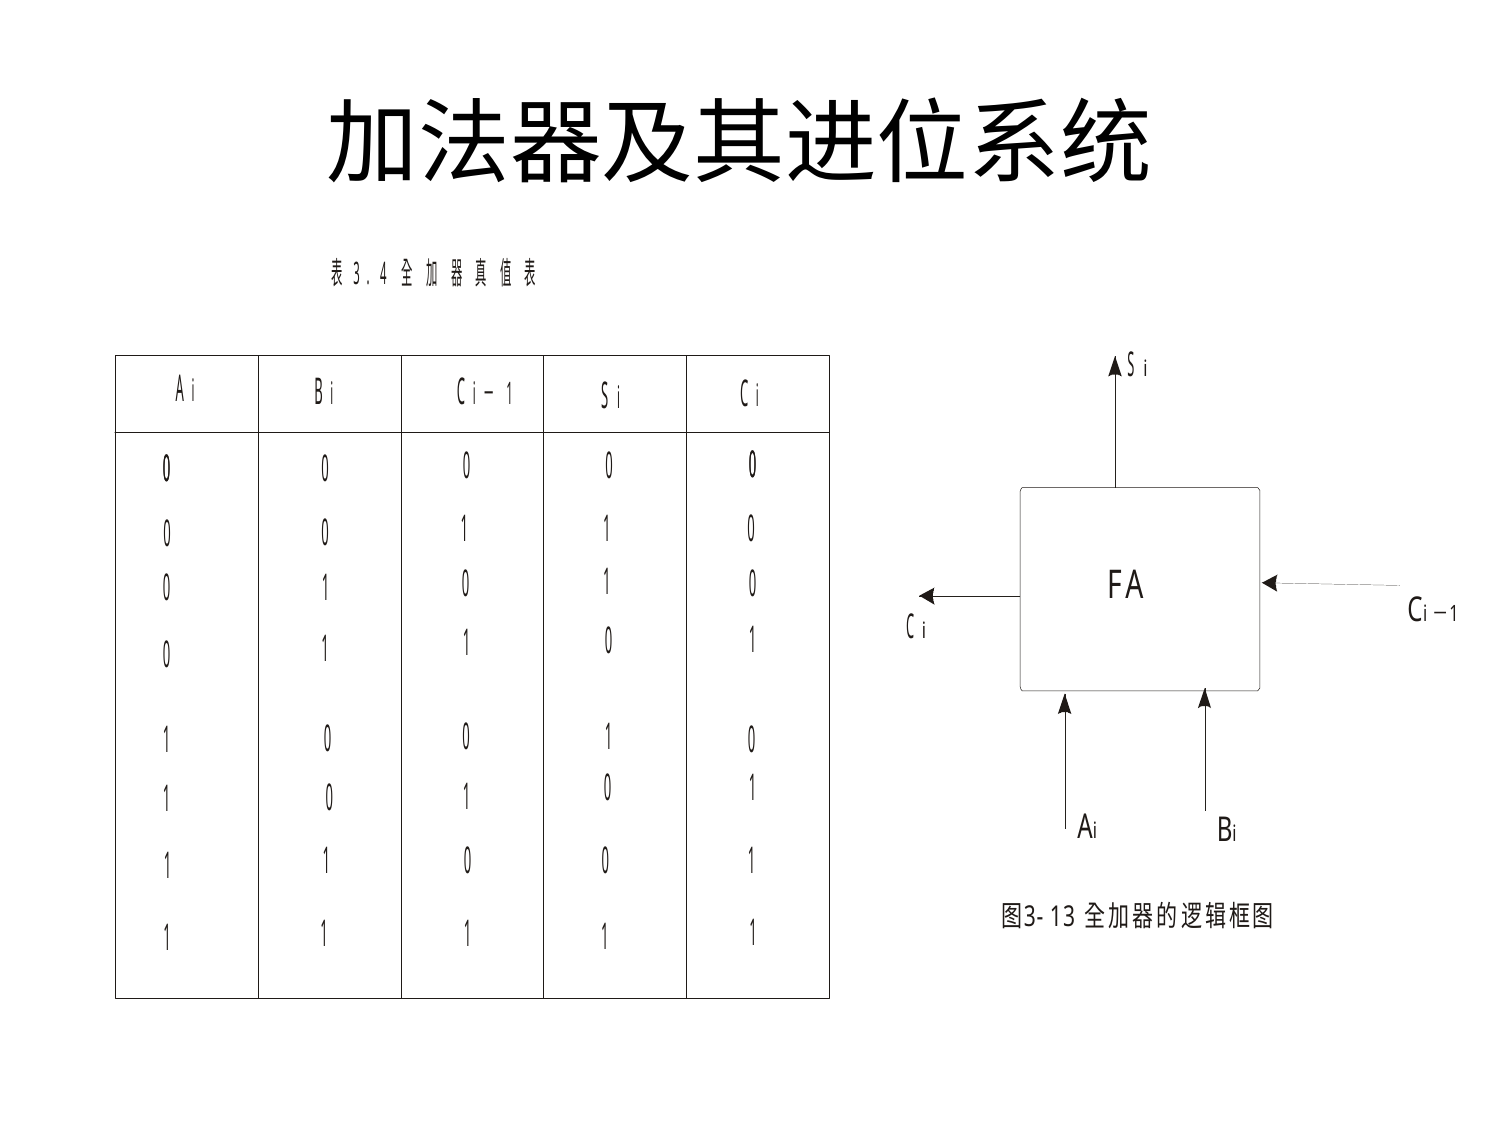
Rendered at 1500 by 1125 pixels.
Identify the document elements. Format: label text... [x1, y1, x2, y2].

title 加法器及其进位系统 [75, 45, 1425, 233]
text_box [903, 349, 1459, 933]
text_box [111, 255, 831, 1001]
